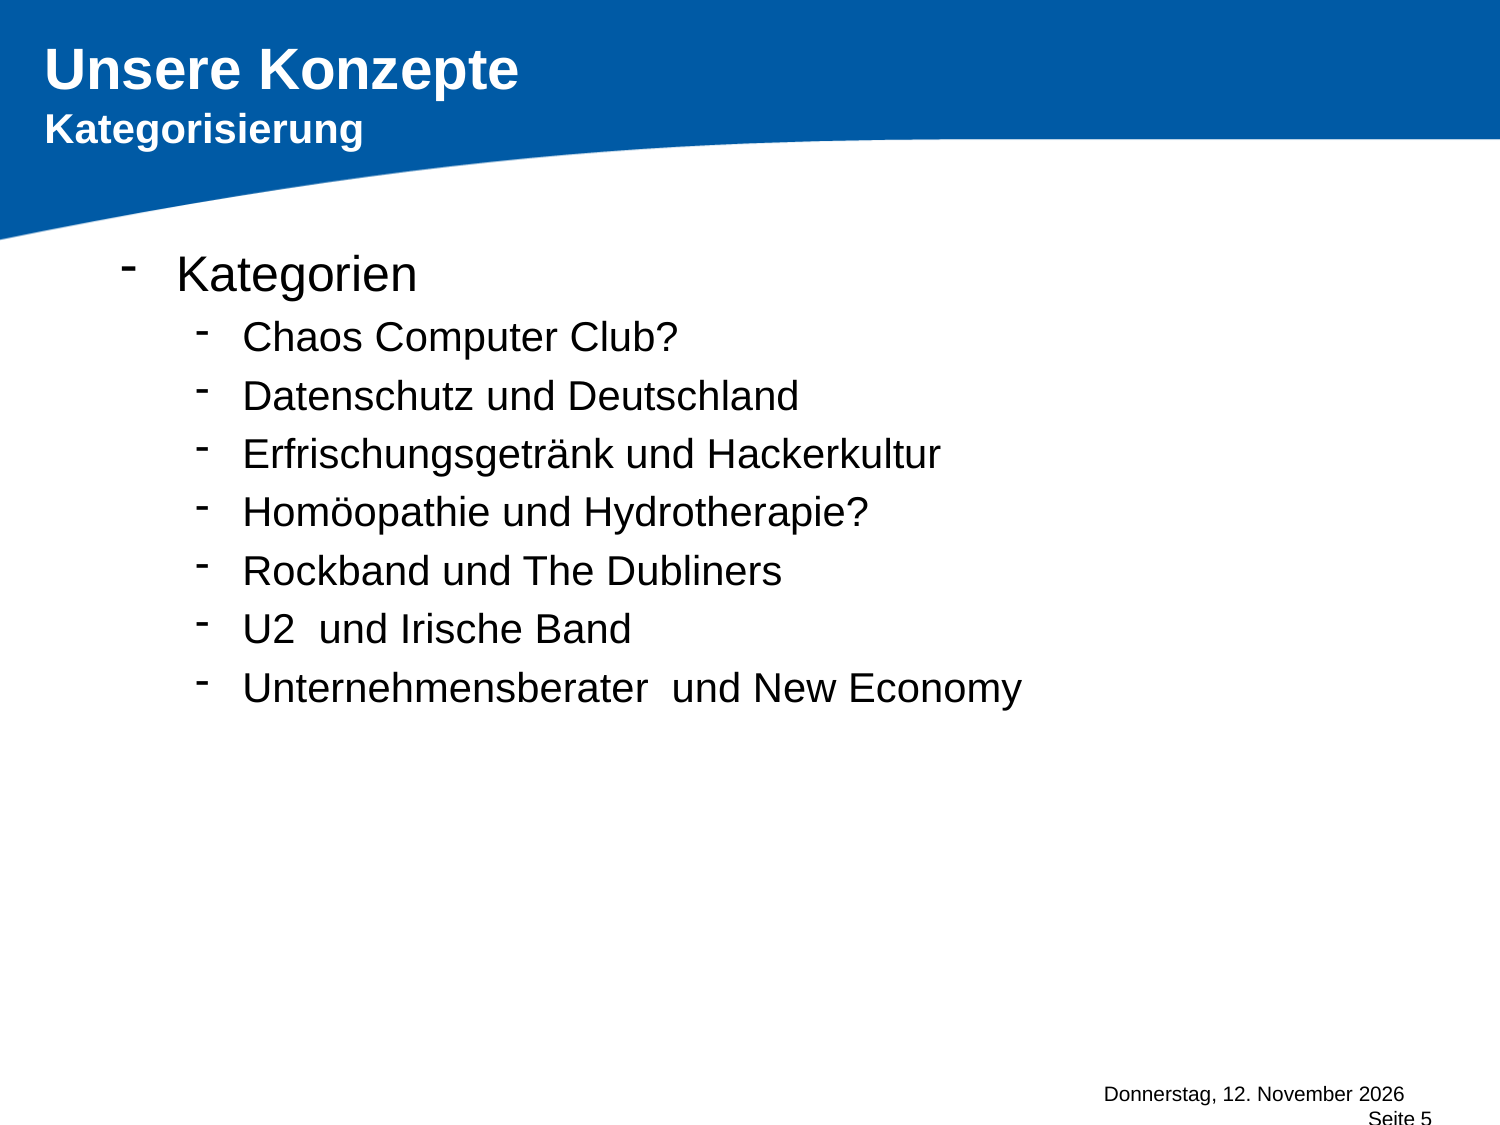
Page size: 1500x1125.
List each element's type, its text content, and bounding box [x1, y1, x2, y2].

picture [0, 0, 1500, 272]
list Kategorien Chaos Computer Club? Datenschutz und Deutschland Erfrischungsgetränk und Hackerkultur Homöopathie und Hydrotherapie? Rockband und The Dubliners U2 und Irische Band Unternehmensberater und New Economy [105, 234, 1426, 957]
title Unsere Konzepte Kategorisierung [29, 18, 1141, 165]
